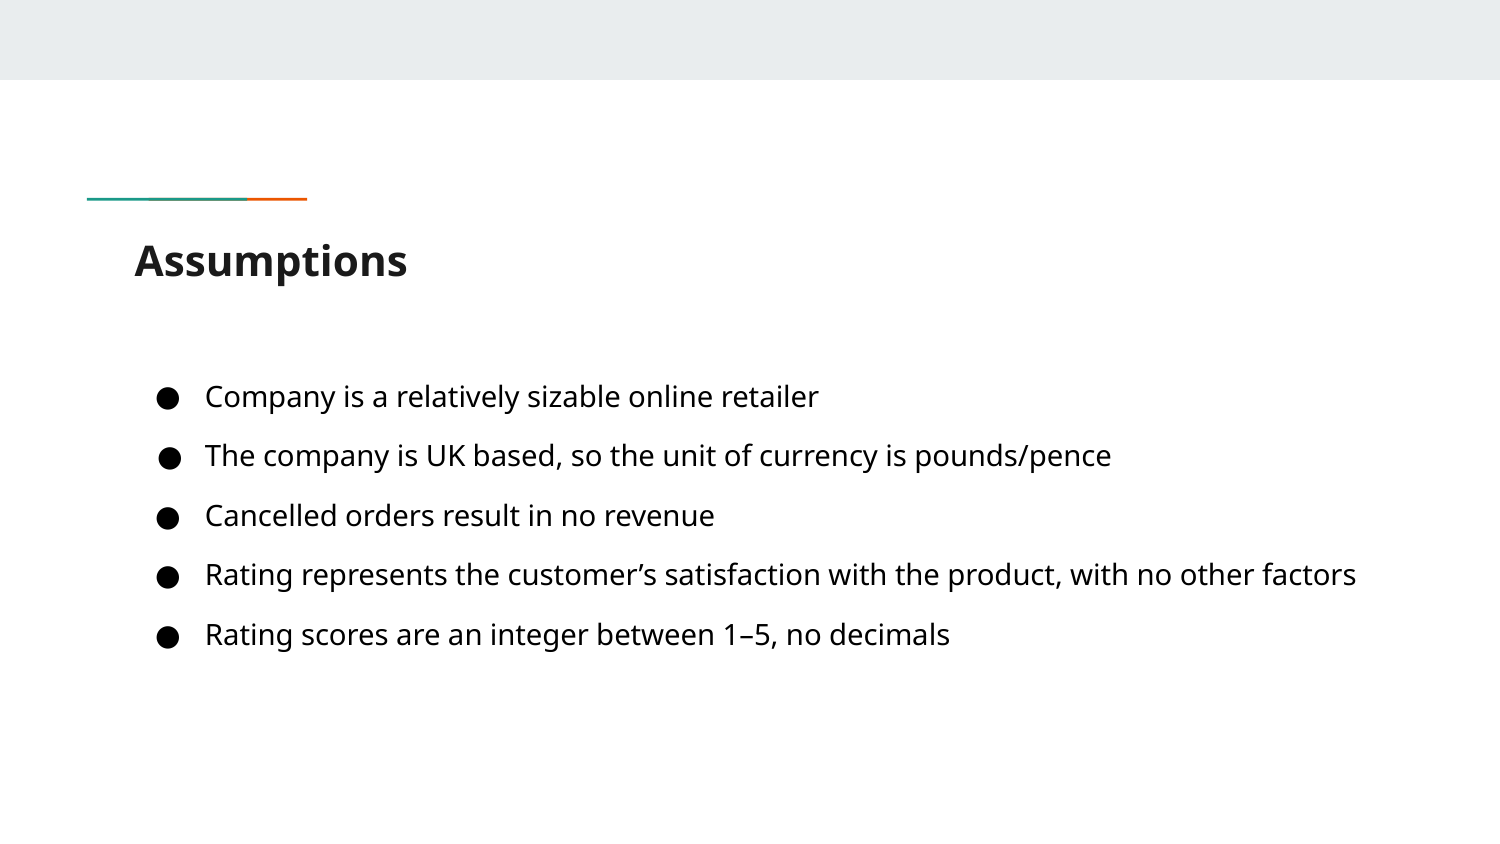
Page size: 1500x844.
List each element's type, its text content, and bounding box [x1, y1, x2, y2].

list Company is a relatively sizable online retailer The company is UK based, so the unit of currency is pounds/pence Cancelled orders result in no revenue Rating represents the customer’s satisfaction with the product, with no other factors Rating scores are an integer between 1–5, no decimals [119, 341, 1381, 712]
title Assumptions [119, 216, 1381, 305]
